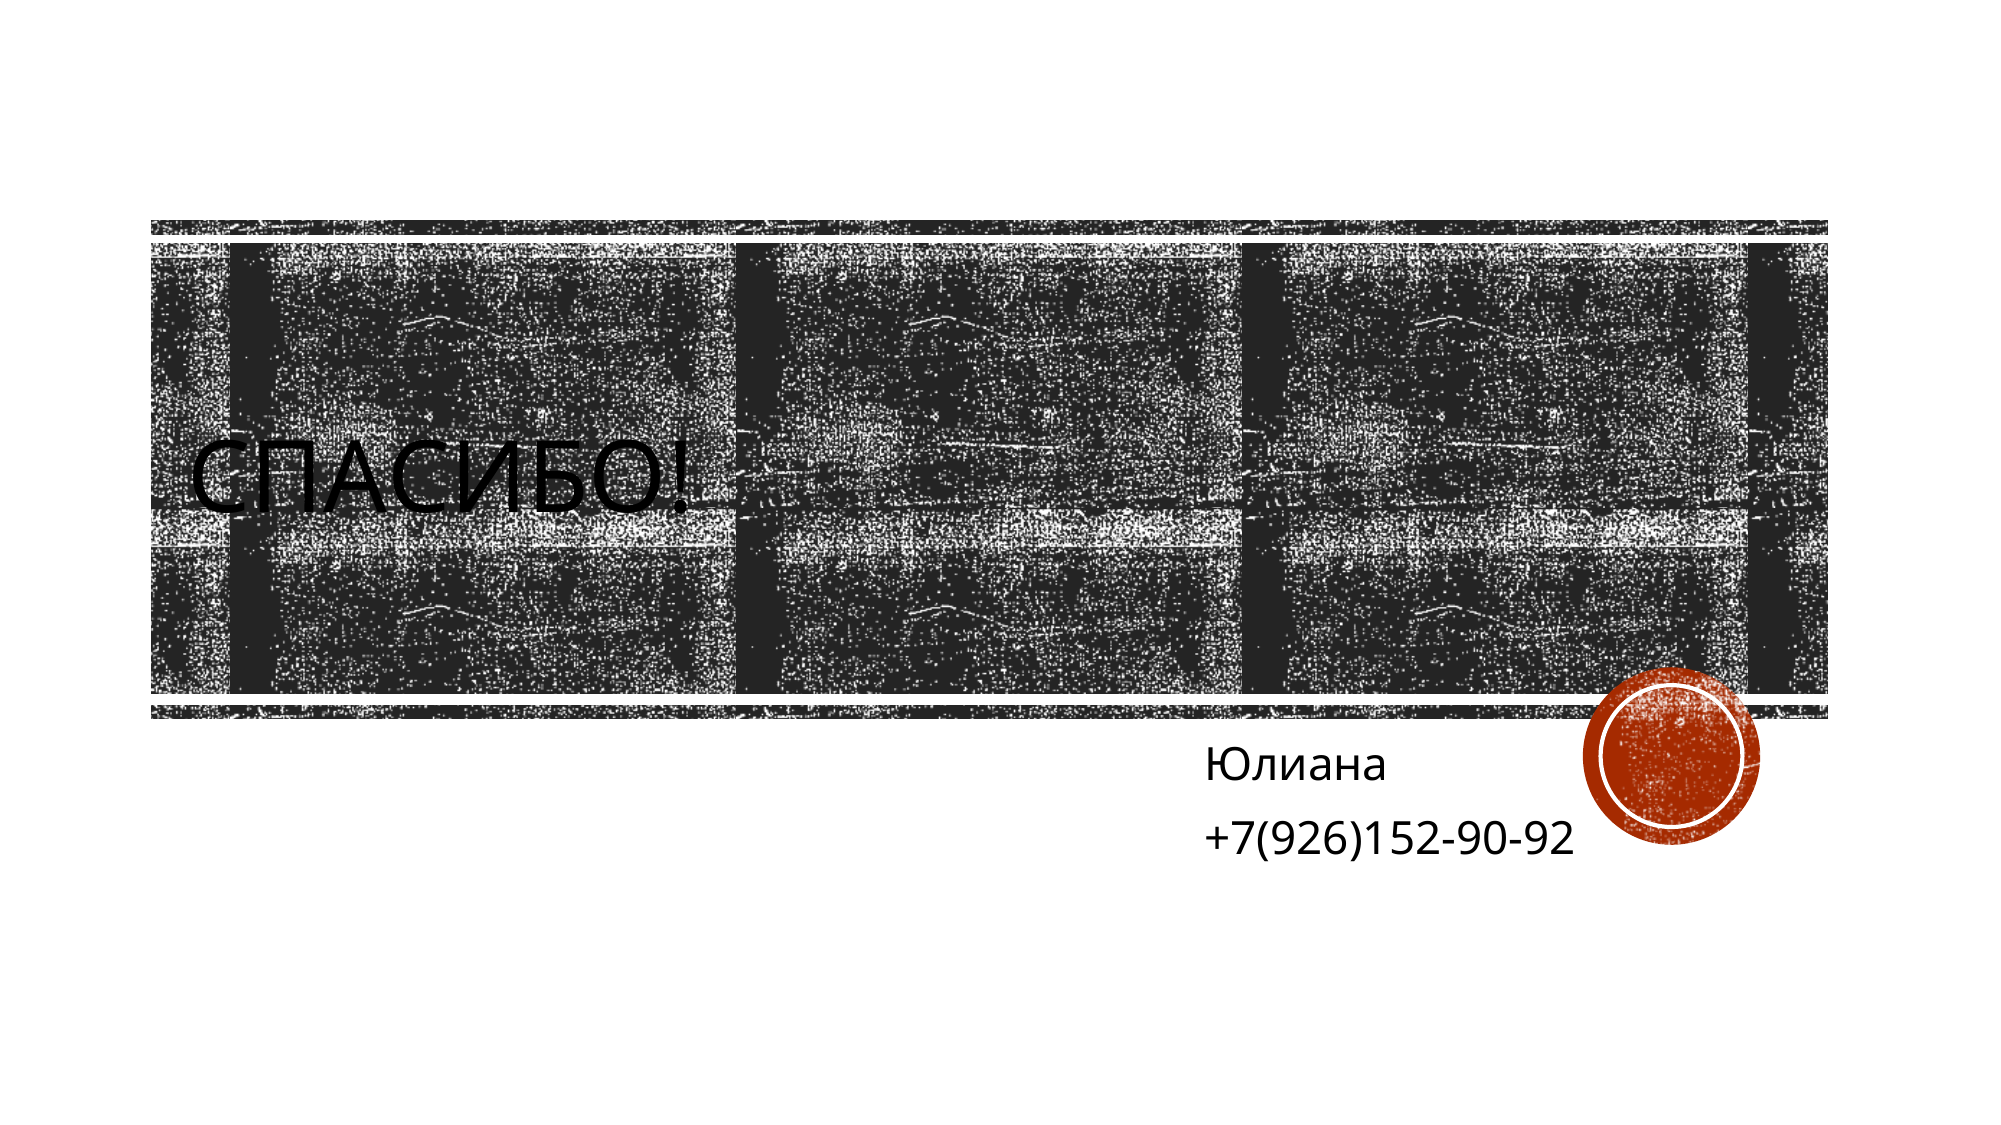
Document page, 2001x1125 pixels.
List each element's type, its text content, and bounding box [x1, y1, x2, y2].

title Спасибо! [172, 234, 1808, 733]
subtitle Юлиана +7(926)152-90-92 [1189, 732, 1715, 909]
